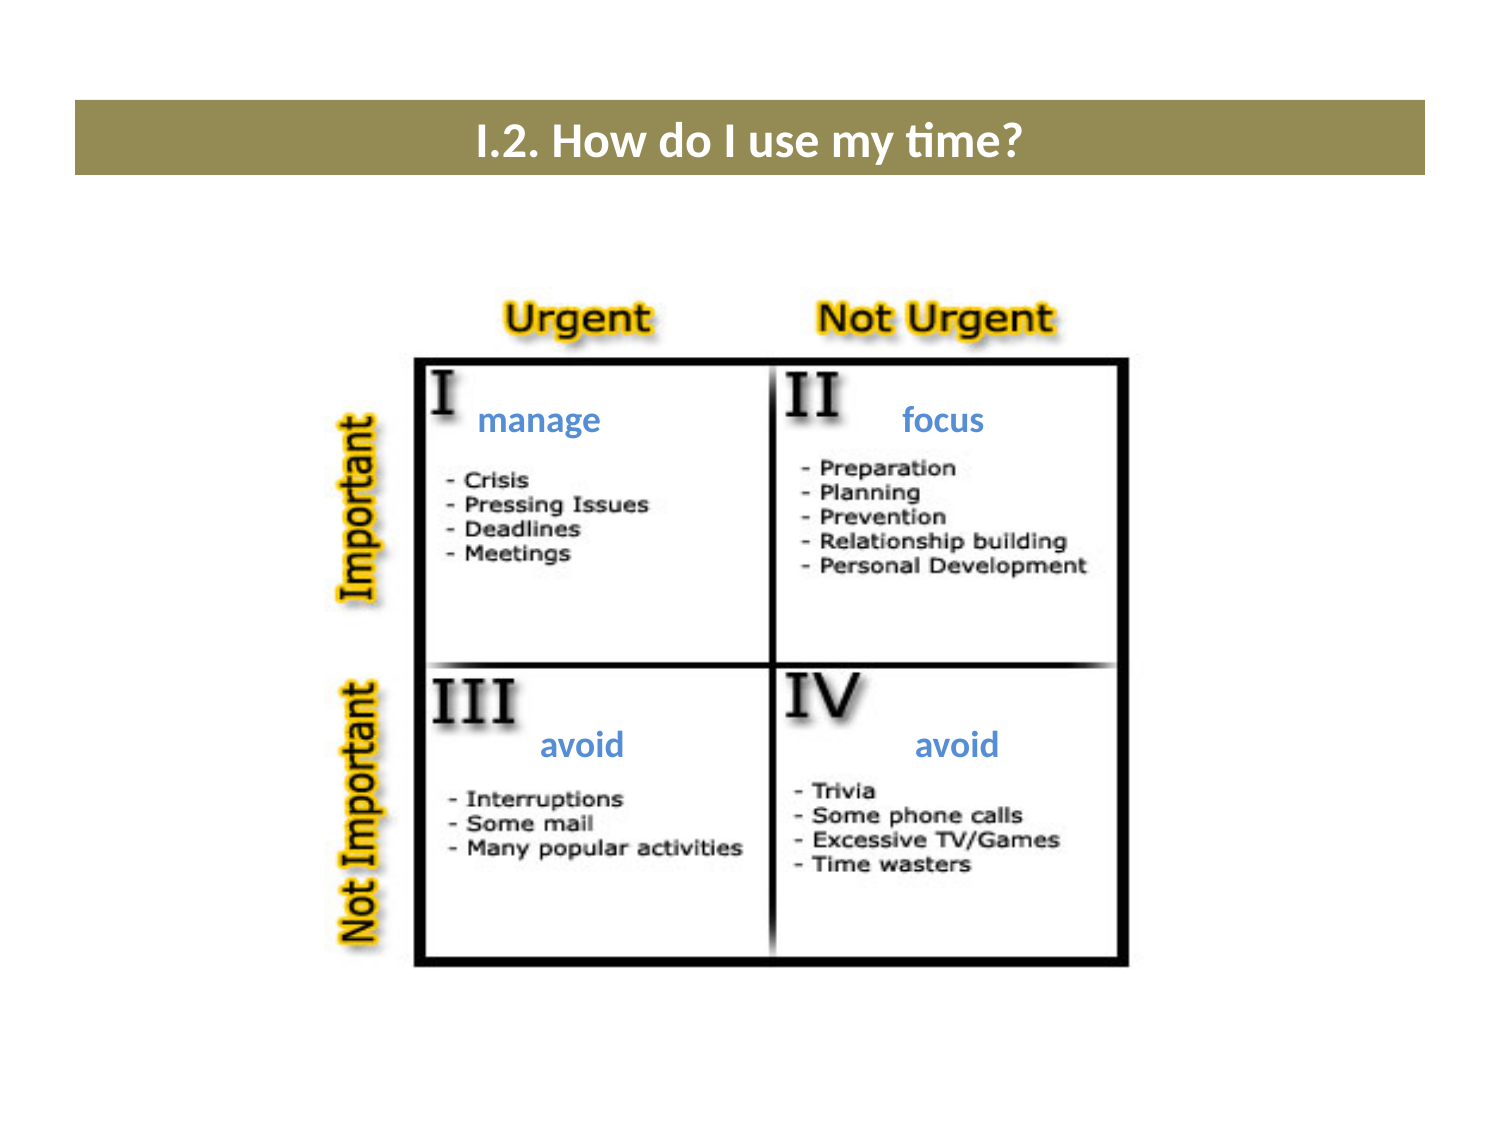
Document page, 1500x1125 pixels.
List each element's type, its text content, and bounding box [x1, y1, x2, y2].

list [324, 287, 1176, 1001]
title I.2. How do I use my time? [75, 99, 1425, 175]
